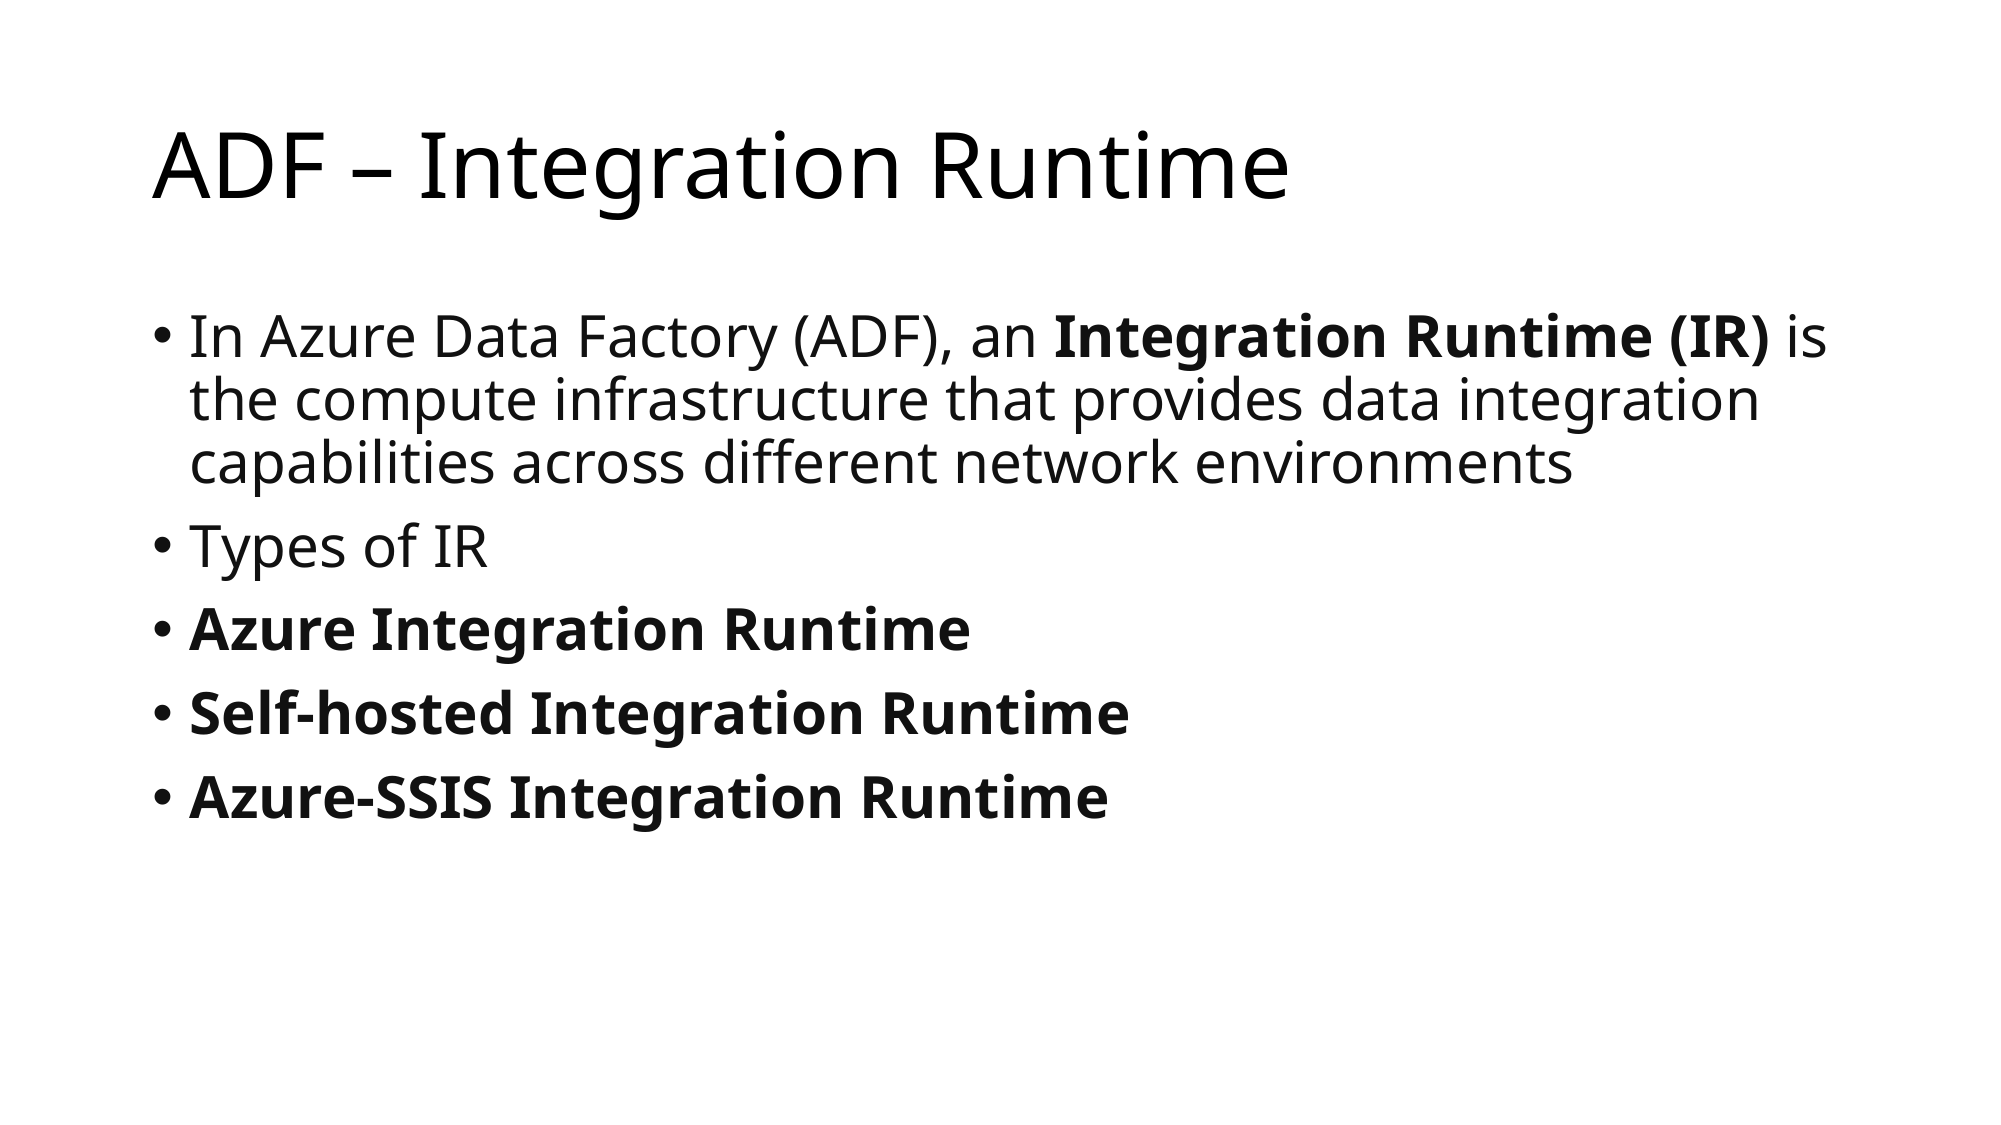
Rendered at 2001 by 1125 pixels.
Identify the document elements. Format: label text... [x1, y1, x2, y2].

title ADF – Integration Runtime [137, 59, 1863, 278]
list In Azure Data Factory (ADF), an Integration Runtime (IR) is the compute infrastructure that provides data integration capabilities across different network environments Types of IR Azure Integration Runtime Self-hosted Integration Runtime Azure-SSIS Integration Runtime [137, 299, 1863, 1014]
